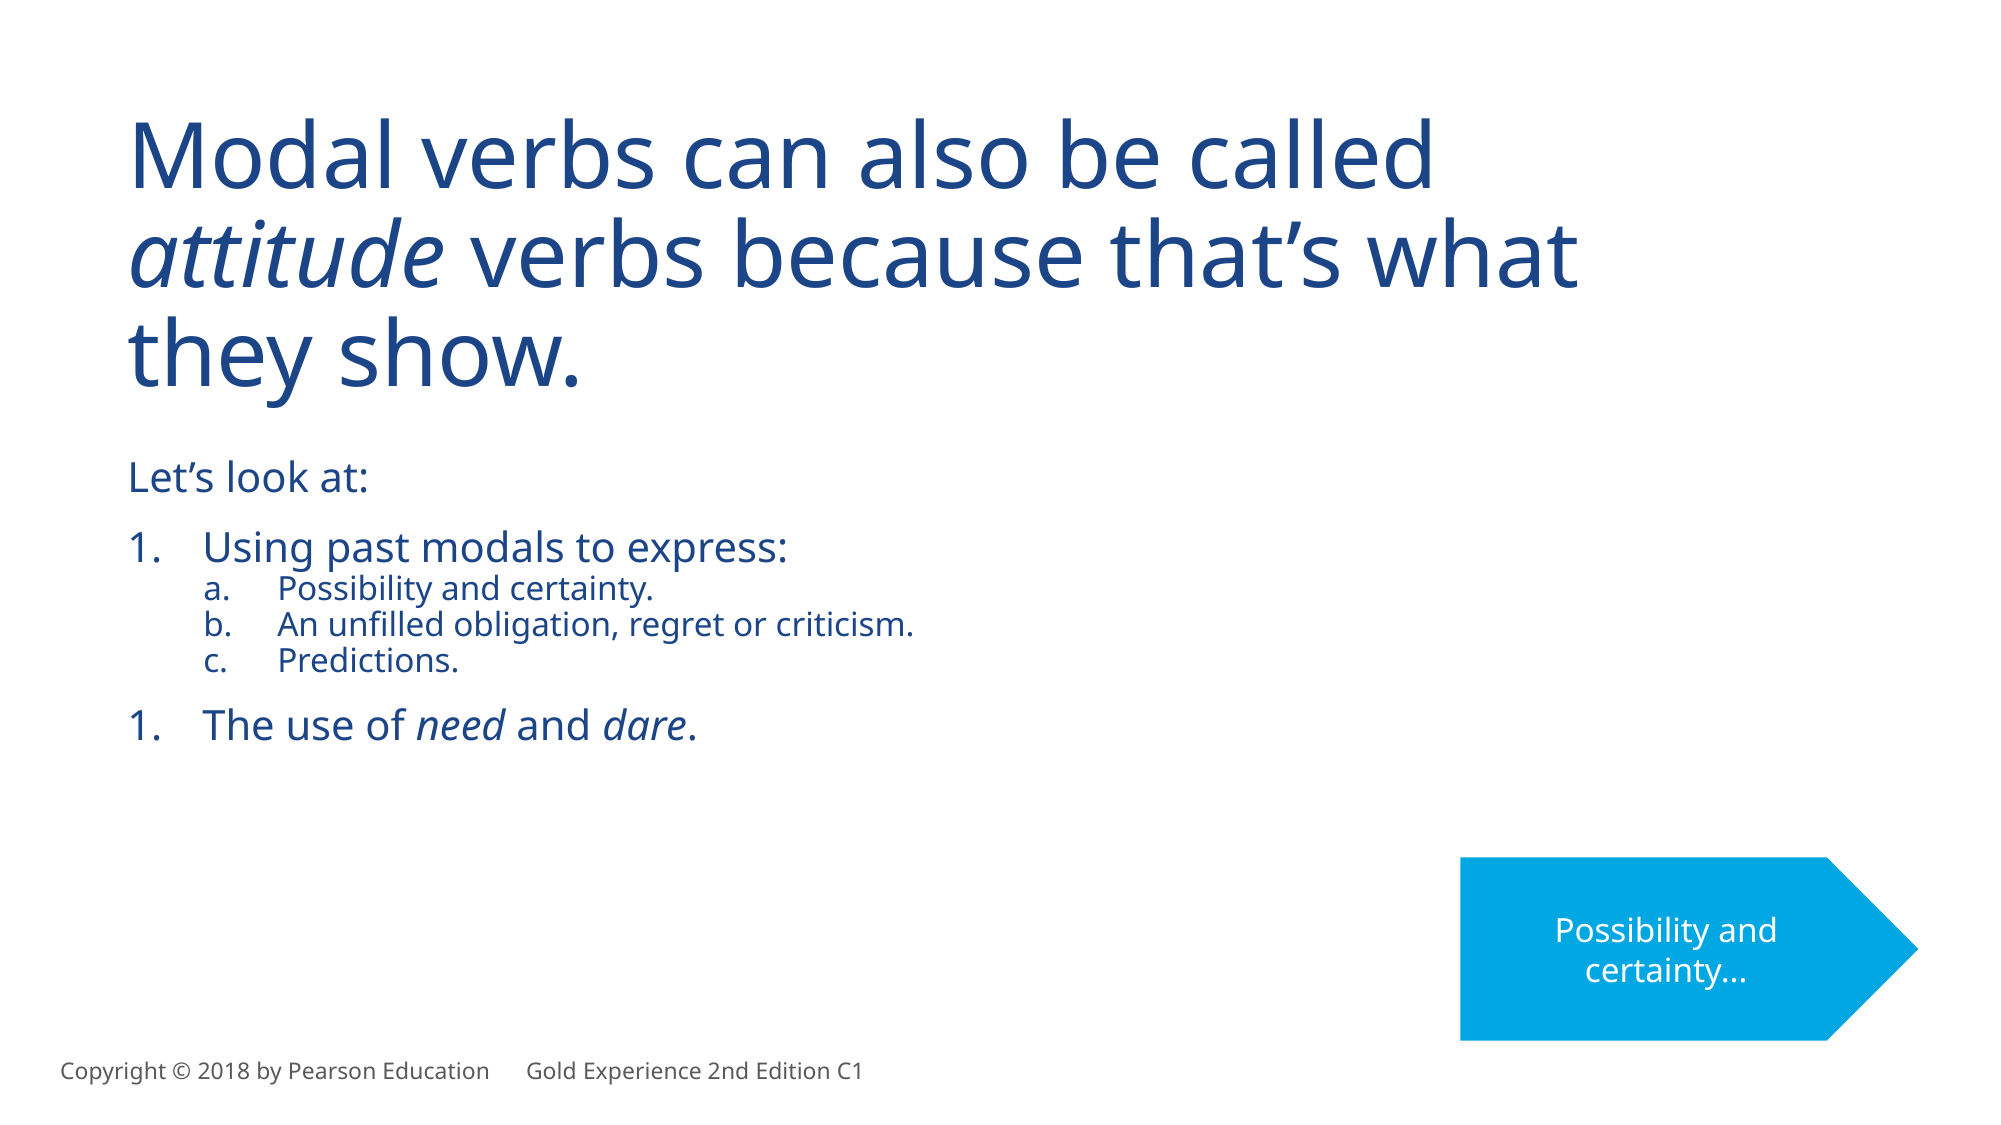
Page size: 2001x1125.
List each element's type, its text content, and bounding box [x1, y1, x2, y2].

title Modal verbs can also be called attitude verbs because that’s what they show. [112, 125, 1763, 390]
footer Copyright © 2018 by Pearson Education Gold Experience 2nd Edition C1 [45, 1040, 1084, 1101]
text_box Possibility and certainty... [1460, 857, 1919, 1041]
list Let’s look at: Using past modals to express: Possibility and certainty. An unfilled obligation, regret or criticism. Predictions. The use of need and dare. [112, 449, 1763, 822]
